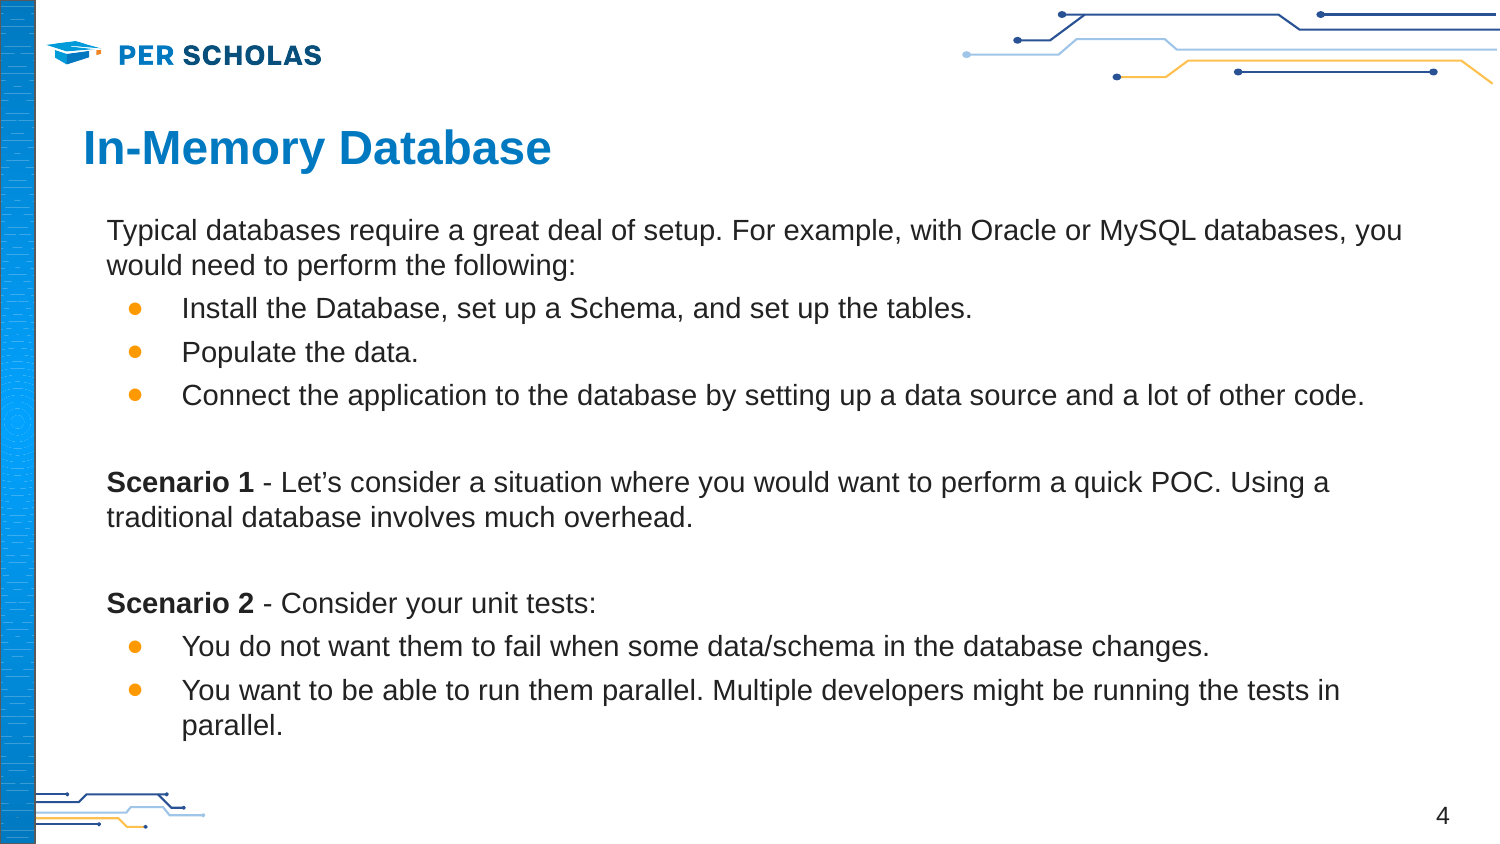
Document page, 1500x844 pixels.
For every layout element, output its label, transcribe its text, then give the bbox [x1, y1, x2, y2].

title In-Memory Database [71, 101, 1404, 189]
list Typical databases require a great deal of setup. For example, with Oracle or MySQL databases, you would need to perform the following: Install the Database, set up a Schema, and set up the tables. Populate the data. Connect the application to the database by setting up a data source and a lot of other code. Scenario 1 - Let’s consider a situation where you would want to perform a quick POC. Using a traditional database involves much overhead. Scenario 2 - Consider your unit tests: You do not want them to fail when some data/schema in the database changes. You want to be able to run them parallel. Multiple developers might be running the tests in parallel. [95, 200, 1418, 785]
picture [36, 17, 339, 83]
slide_number ‹#› [1395, 768, 1491, 836]
